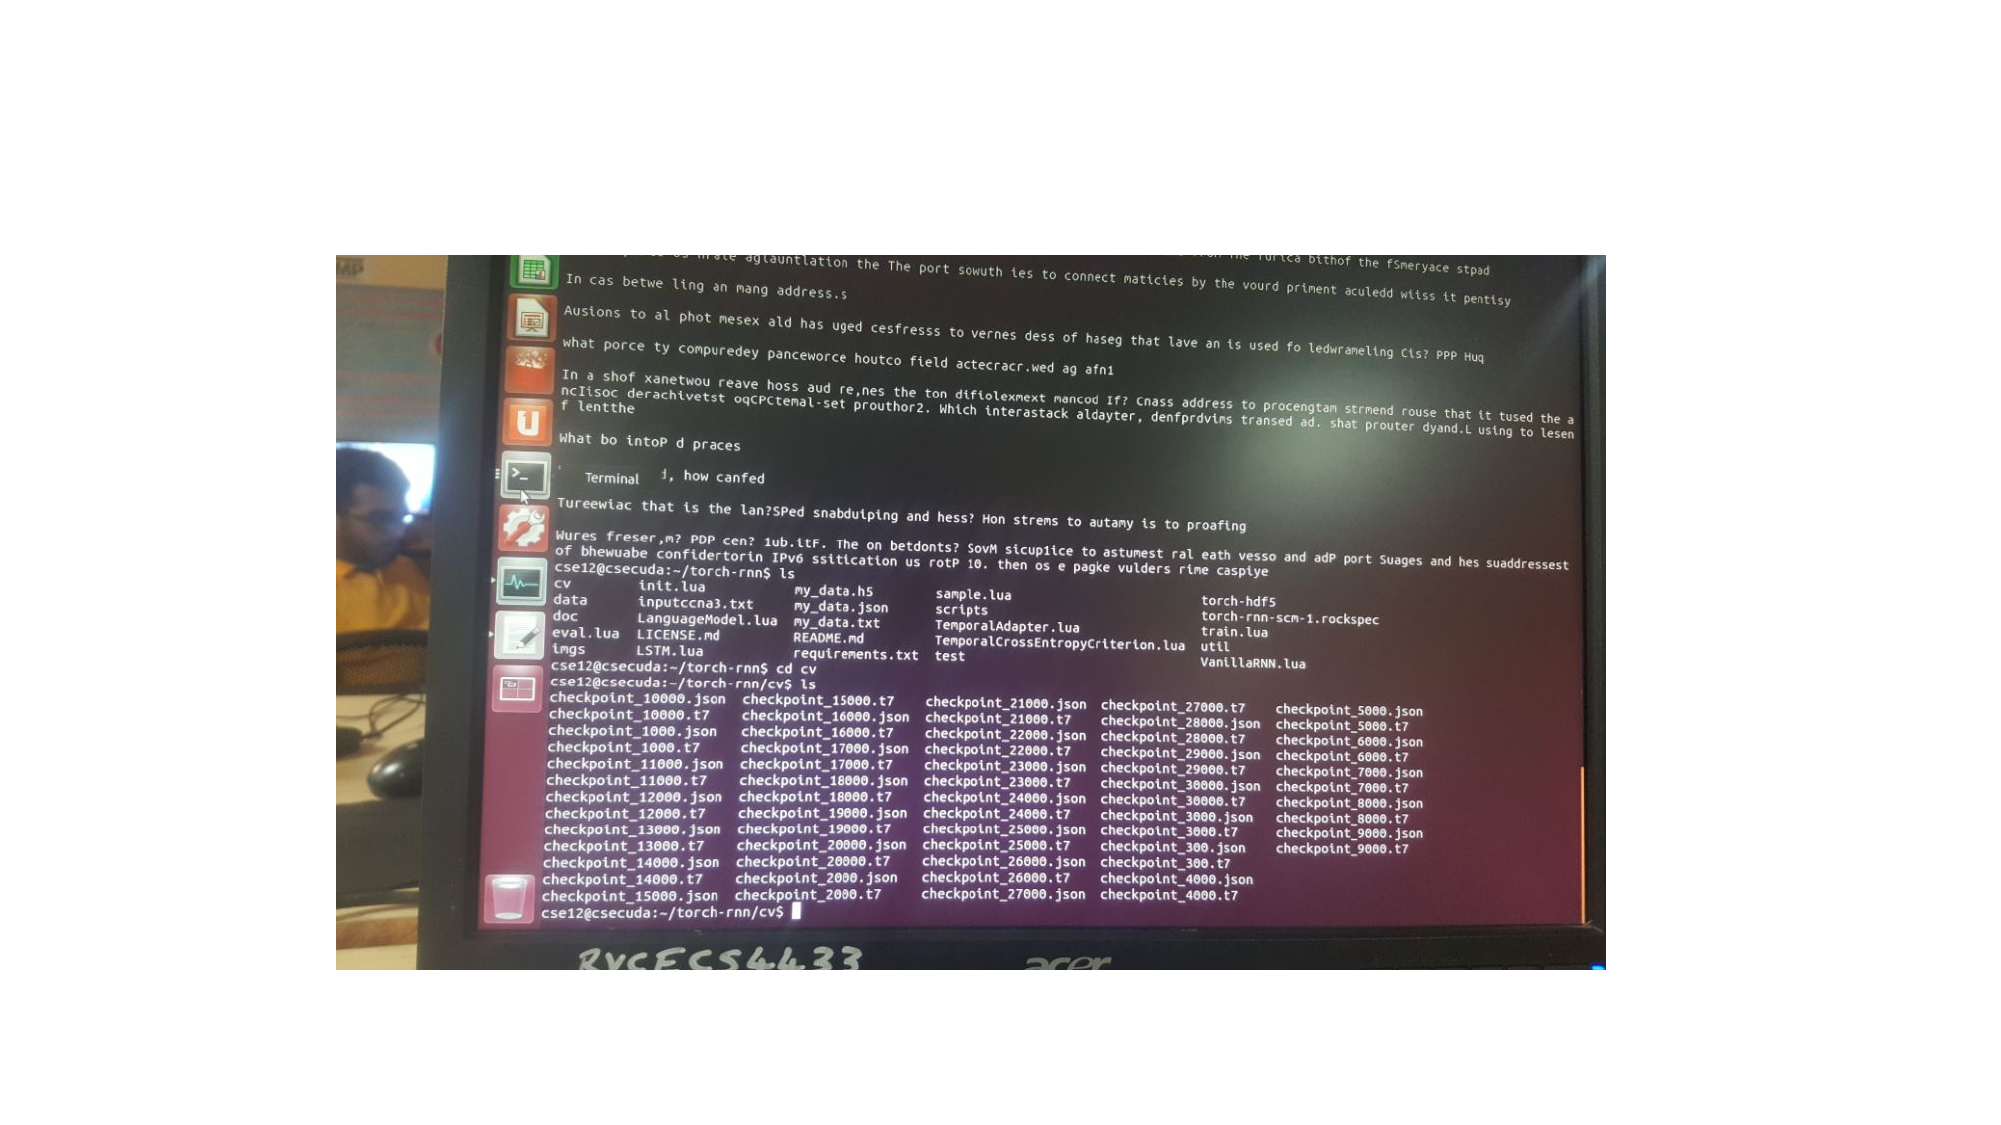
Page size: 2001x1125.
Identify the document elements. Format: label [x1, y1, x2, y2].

list [336, 255, 1606, 970]
